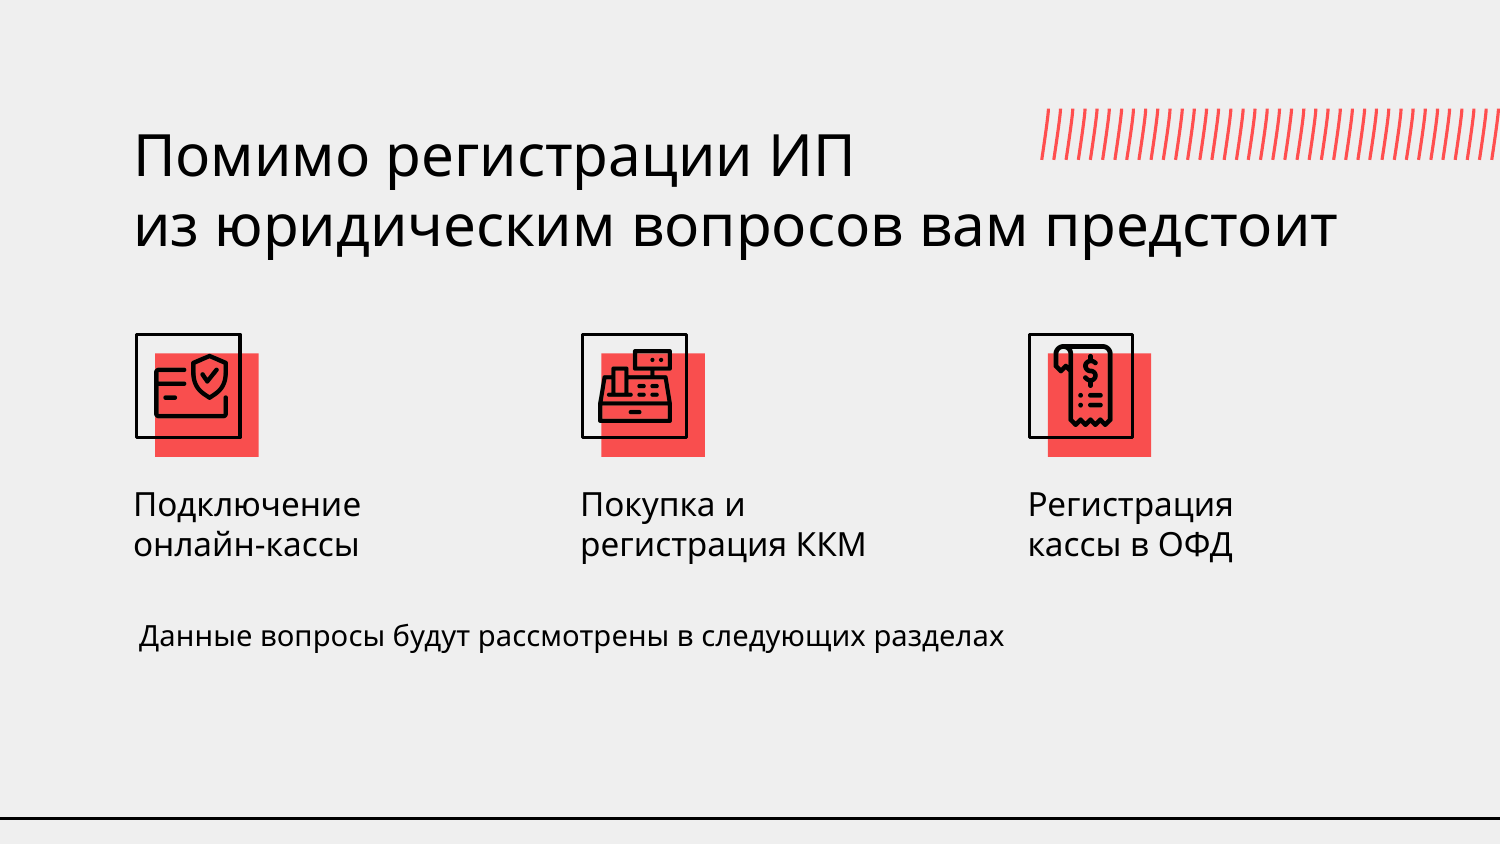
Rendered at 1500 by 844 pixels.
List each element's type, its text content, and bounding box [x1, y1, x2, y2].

title Подключение онлайн-кассы [118, 481, 488, 565]
picture [154, 349, 228, 423]
text_box [1047, 353, 1152, 457]
text_box [155, 353, 259, 457]
title Покупка и регистрация ККМ [565, 481, 935, 565]
title Помимо регистрации ИП из юридическим вопросов вам предстоит [118, 103, 1439, 267]
picture [598, 349, 672, 423]
title Регистрация кассы в ОФД [1012, 481, 1344, 565]
title Данные вопросы будут рассмотрены в следующих разделах [124, 601, 1445, 685]
text_box [136, 334, 241, 438]
text_box [1029, 334, 1133, 438]
picture [1041, 344, 1125, 428]
text_box [601, 353, 705, 457]
text_box [582, 334, 687, 438]
